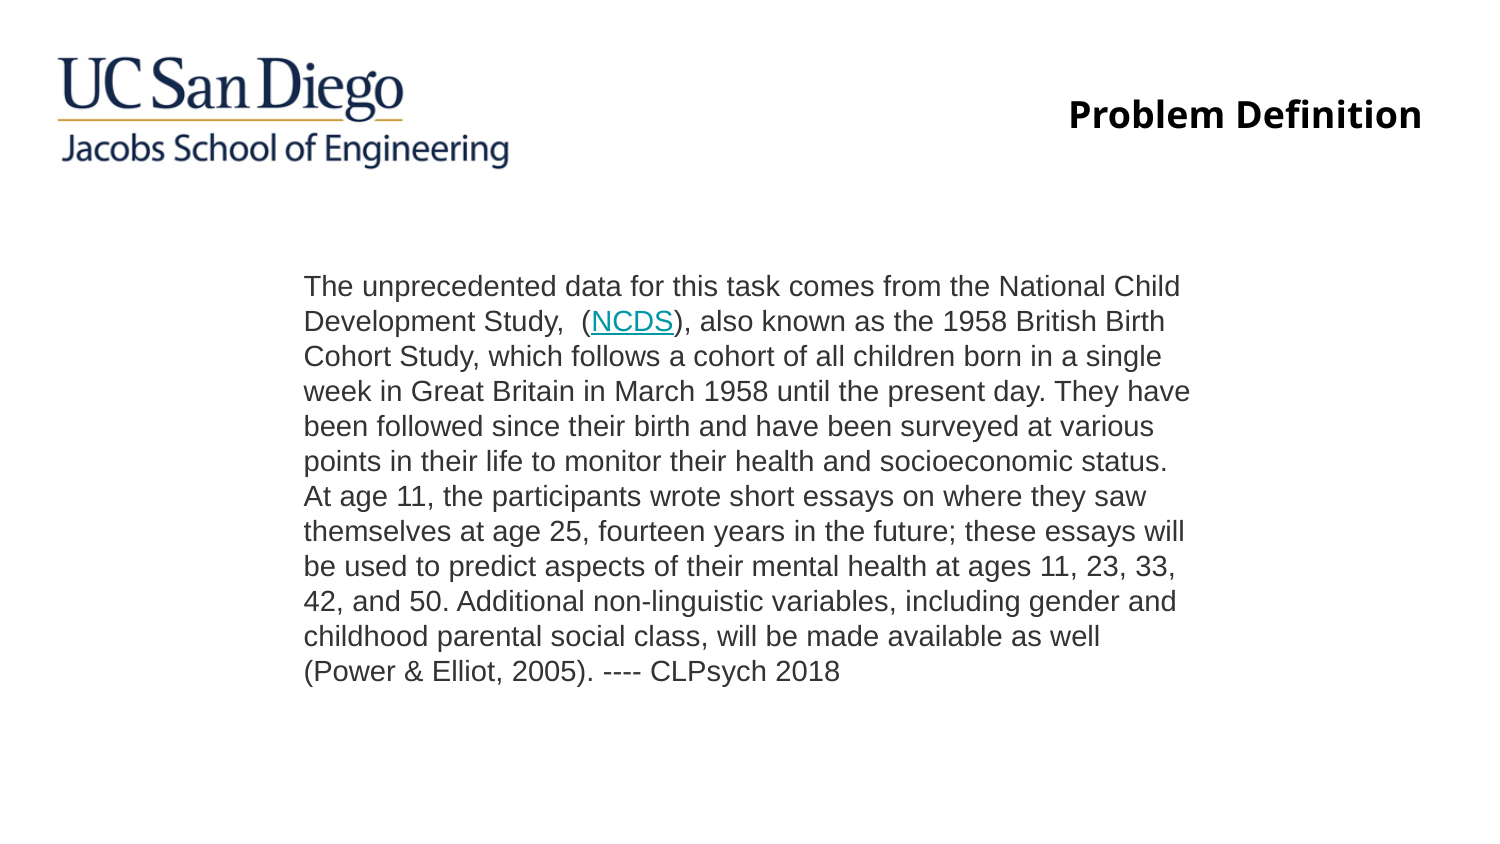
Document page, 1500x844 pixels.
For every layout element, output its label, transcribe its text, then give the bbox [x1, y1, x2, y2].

text_box The unprecedented data for this task comes from the National Child Development Study, (NCDS), also known as the 1958 British Birth Cohort Study, which follows a cohort of all children born in a single week in Great Britain in March 1958 until the present day. They have been followed since their birth and have been surveyed at various points in their life to monitor their health and socioeconomic status. At age 11, the participants wrote short essays on where they saw themselves at age 25, fourteen years in the future; these essays will be used to predict aspects of their mental health at ages 11, 23, 33, 42, and 50. Additional non-linguistic variables, including gender and childhood parental social class, will be made available as well (Power & Elliot, 2005). ---- CLPsych 2018 [288, 252, 1212, 755]
text_box Problem Definition [1003, 76, 1488, 150]
picture [0, 0, 565, 226]
